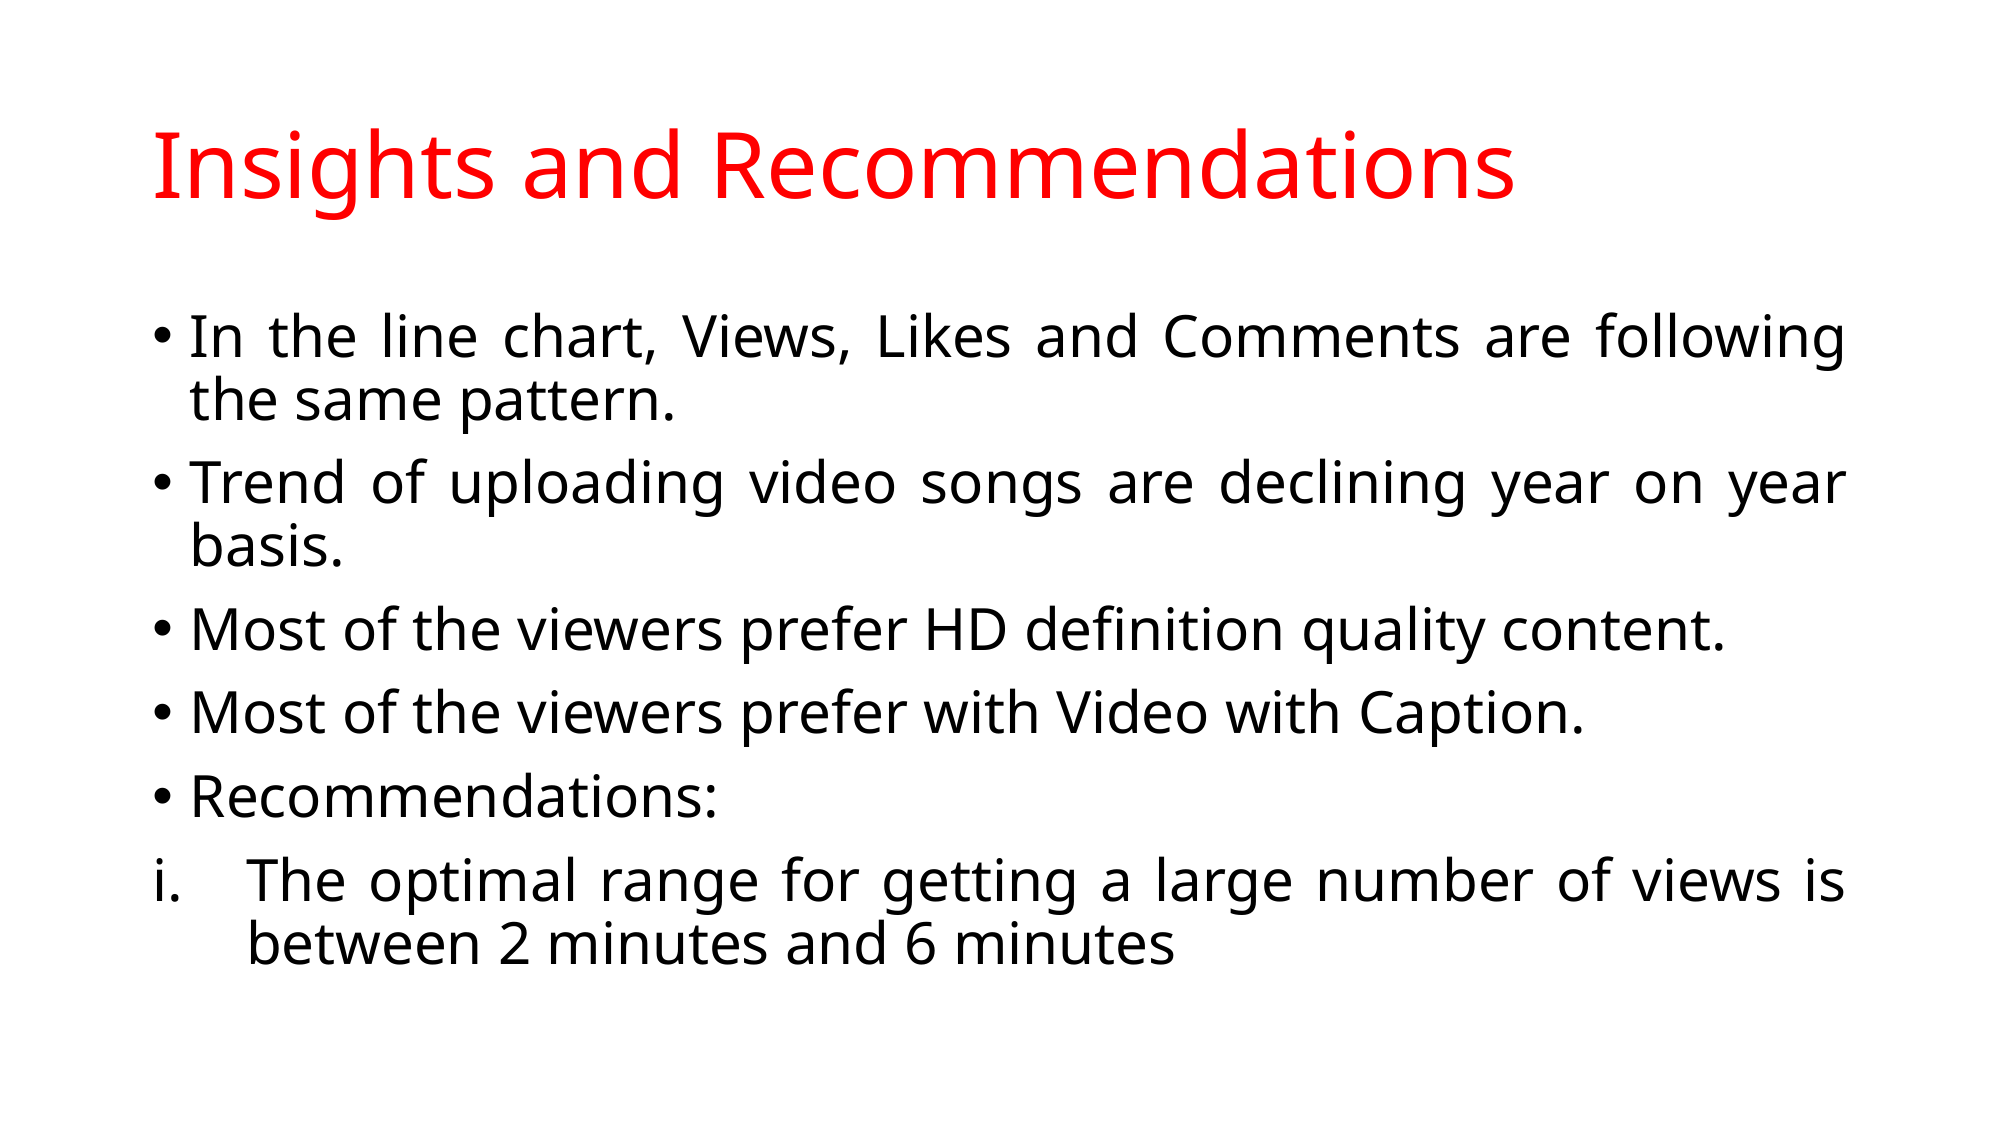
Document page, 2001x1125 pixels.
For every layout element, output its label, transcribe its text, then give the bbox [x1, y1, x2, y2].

title Insights and Recommendations [137, 59, 1863, 278]
list In the line chart, Views, Likes and Comments are following the same pattern. Trend of uploading video songs are declining year on year basis. Most of the viewers prefer HD definition quality content. Most of the viewers prefer with Video with Caption. Recommendations: The optimal range for getting a large number of views is between 2 minutes and 6 minutes [137, 299, 1863, 1078]
